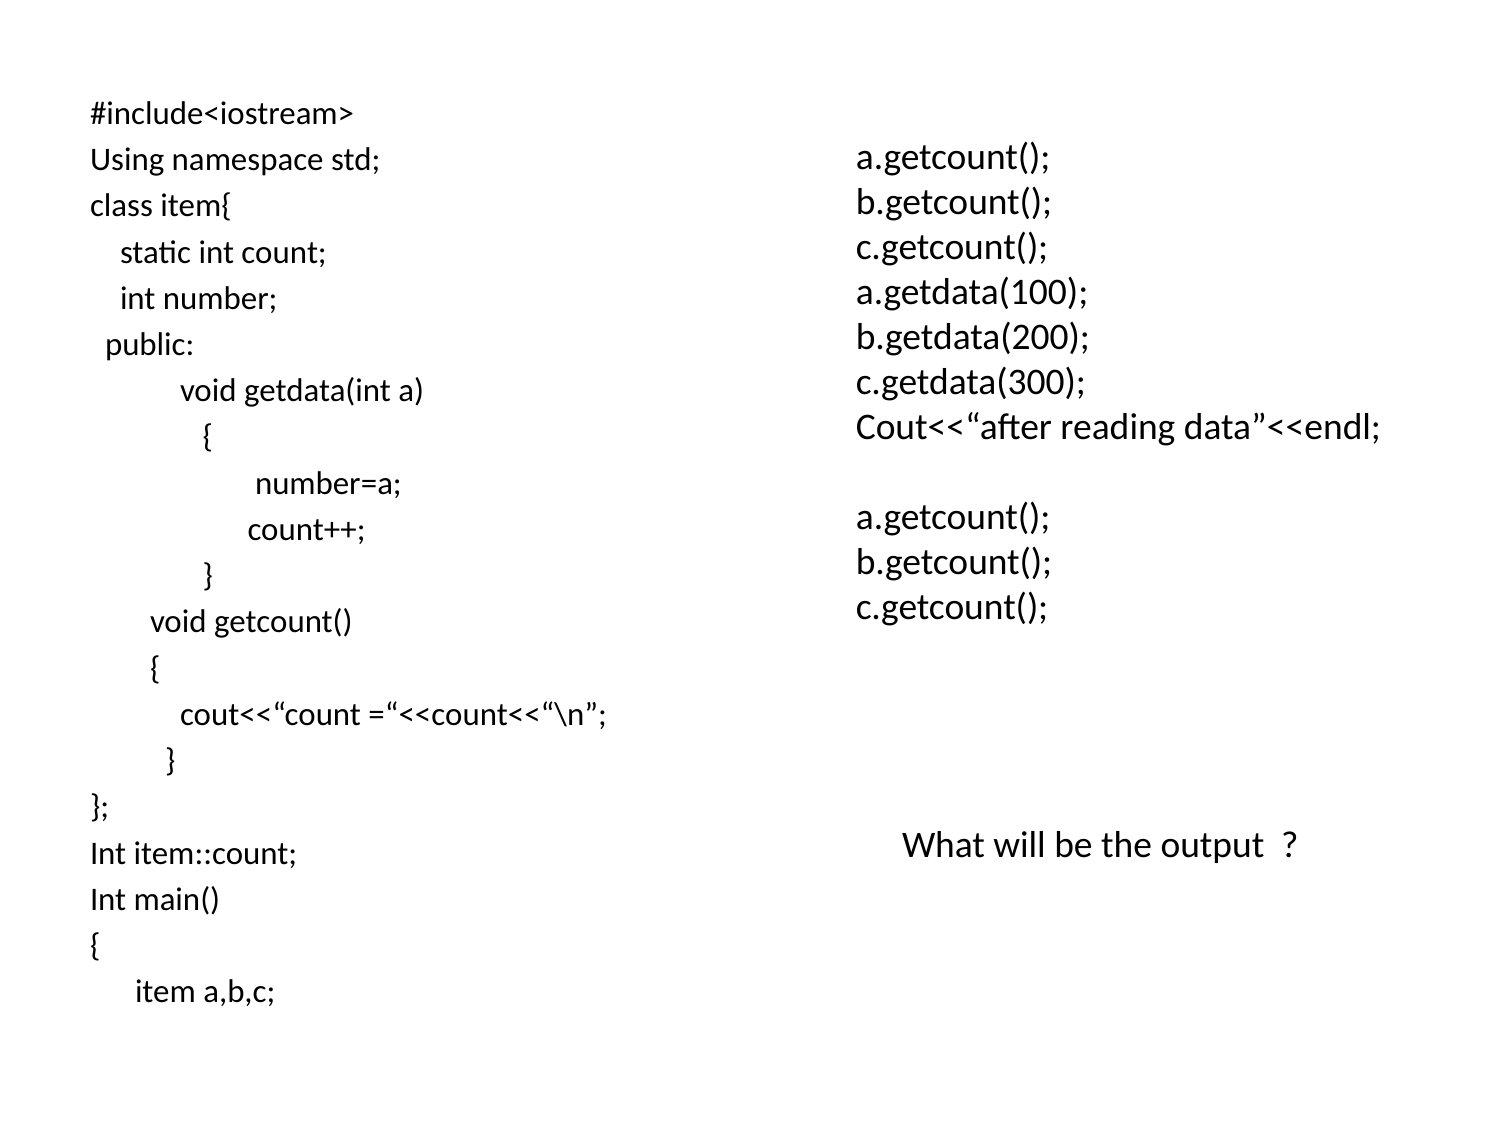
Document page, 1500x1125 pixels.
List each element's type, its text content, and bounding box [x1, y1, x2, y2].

list #include<iostream> Using namespace std; class item{ static int count; int number; public: void getdata(int a) { number=a; count++; } void getcount() { cout<<“count =“<<count<<“\n”; } }; Int item::count; Int main() { item a,b,c; [75, 37, 1425, 1075]
text_box a.getcount(); b.getcount(); c.getcount(); a.getdata(100); b.getdata(200); c.getdata(300); Cout<<“after reading data”<<endl; a.getcount(); b.getcount(); c.getcount(); [841, 124, 1397, 680]
text_box What will be the output ? [887, 812, 1421, 873]
